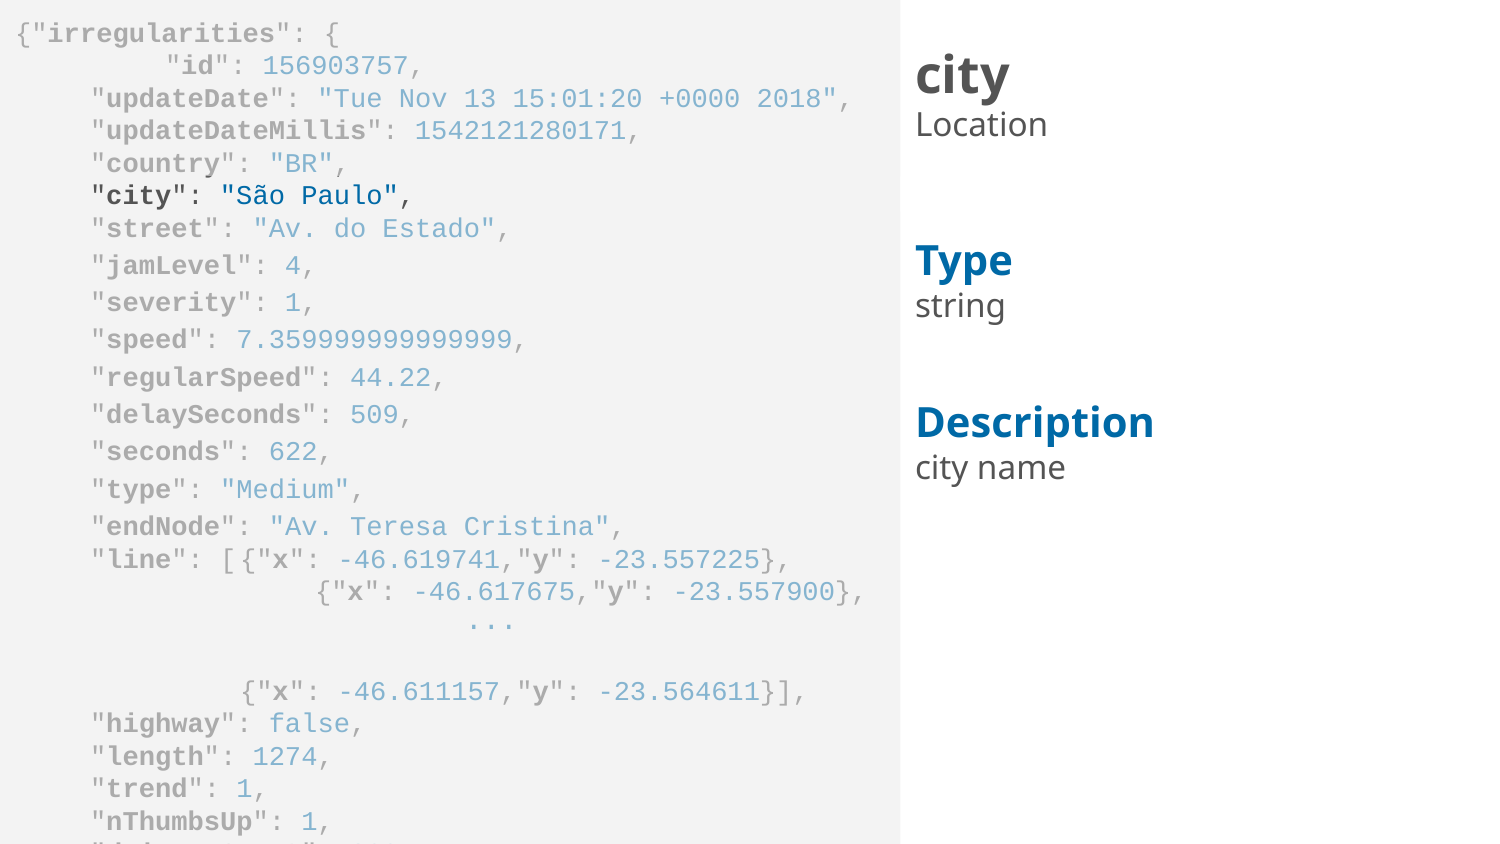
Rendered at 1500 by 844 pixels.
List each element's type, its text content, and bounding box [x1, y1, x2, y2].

text_box [0, 0, 901, 177]
text_box string [900, 268, 1440, 400]
text_box [0, 211, 901, 844]
text_box Type [900, 218, 1191, 268]
text_box city Location [900, 23, 1500, 162]
text_box Description [900, 380, 1191, 431]
text_box {"irregularities": { "id": 156903757, "updateDate": "Tue Nov 13 15:01:20 +0000 2018", "updateDateMillis": 1542121280171, "country": "BR", "city": "São Paulo", "street": "Av. do Estado", "jamLevel": 4, "severity": 1, "speed": 7.359999999999999, "regularSpeed": 44.22, "delaySeconds": 509, "seconds": 622, "type": "Medium", "endNode": "Av. Teresa Cristina", "line": [ {"x": -46.619741,"y": -23.557225}, {"x": -46.617675,"y": -23.557900}, ··· {"x": -46.611157,"y": -23.564611}], "highway": false, "length": 1274, "trend": 1, "nThumbsUp": 1, "driversCount": 200, "alertsCount": 2, "alerts": [ <alerts json> ], "nComments": 0, "nImages": 0, "detectionDate": "Tue Nov 13 15:01:08 +0000 2018", "detectionDateMillis": 1542121268831, "mapImageUrl": "http://livemap-image.waze.com/0f88 d90a-2eb1-4d8d-8ec2-096a59a78789", "mapImageUrlLastUpdateTime": "Tue Nov 13 14:59:39 +0000 2018" }} [0, 177, 901, 211]
text_box city name [900, 431, 1440, 562]
